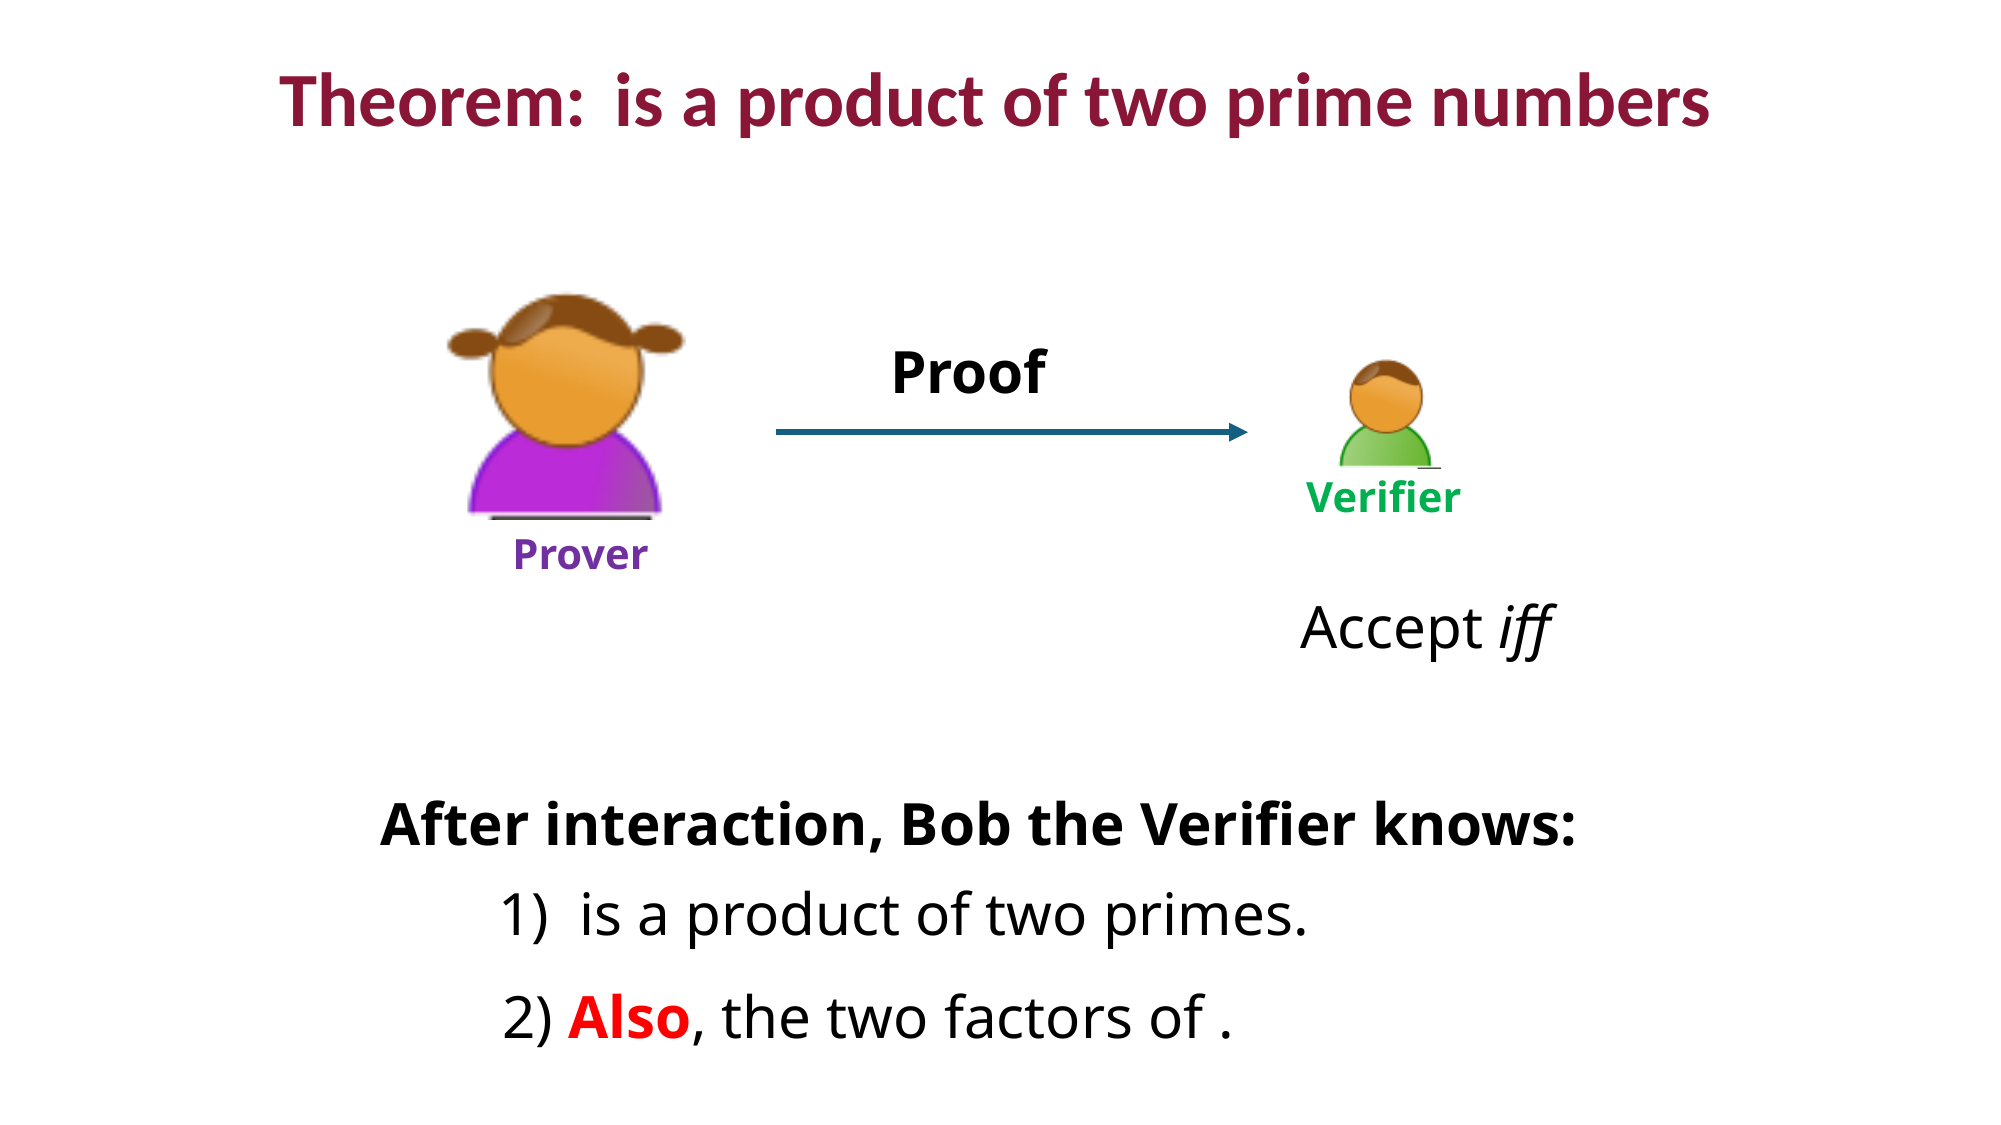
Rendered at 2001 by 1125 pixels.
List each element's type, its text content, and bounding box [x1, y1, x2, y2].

text_box After interaction, Bob the Verifier knows: [365, 779, 1592, 865]
text_box Prover [444, 521, 717, 584]
text_box Verifier [1248, 464, 1520, 527]
picture [408, 273, 710, 521]
picture [1334, 357, 1442, 469]
